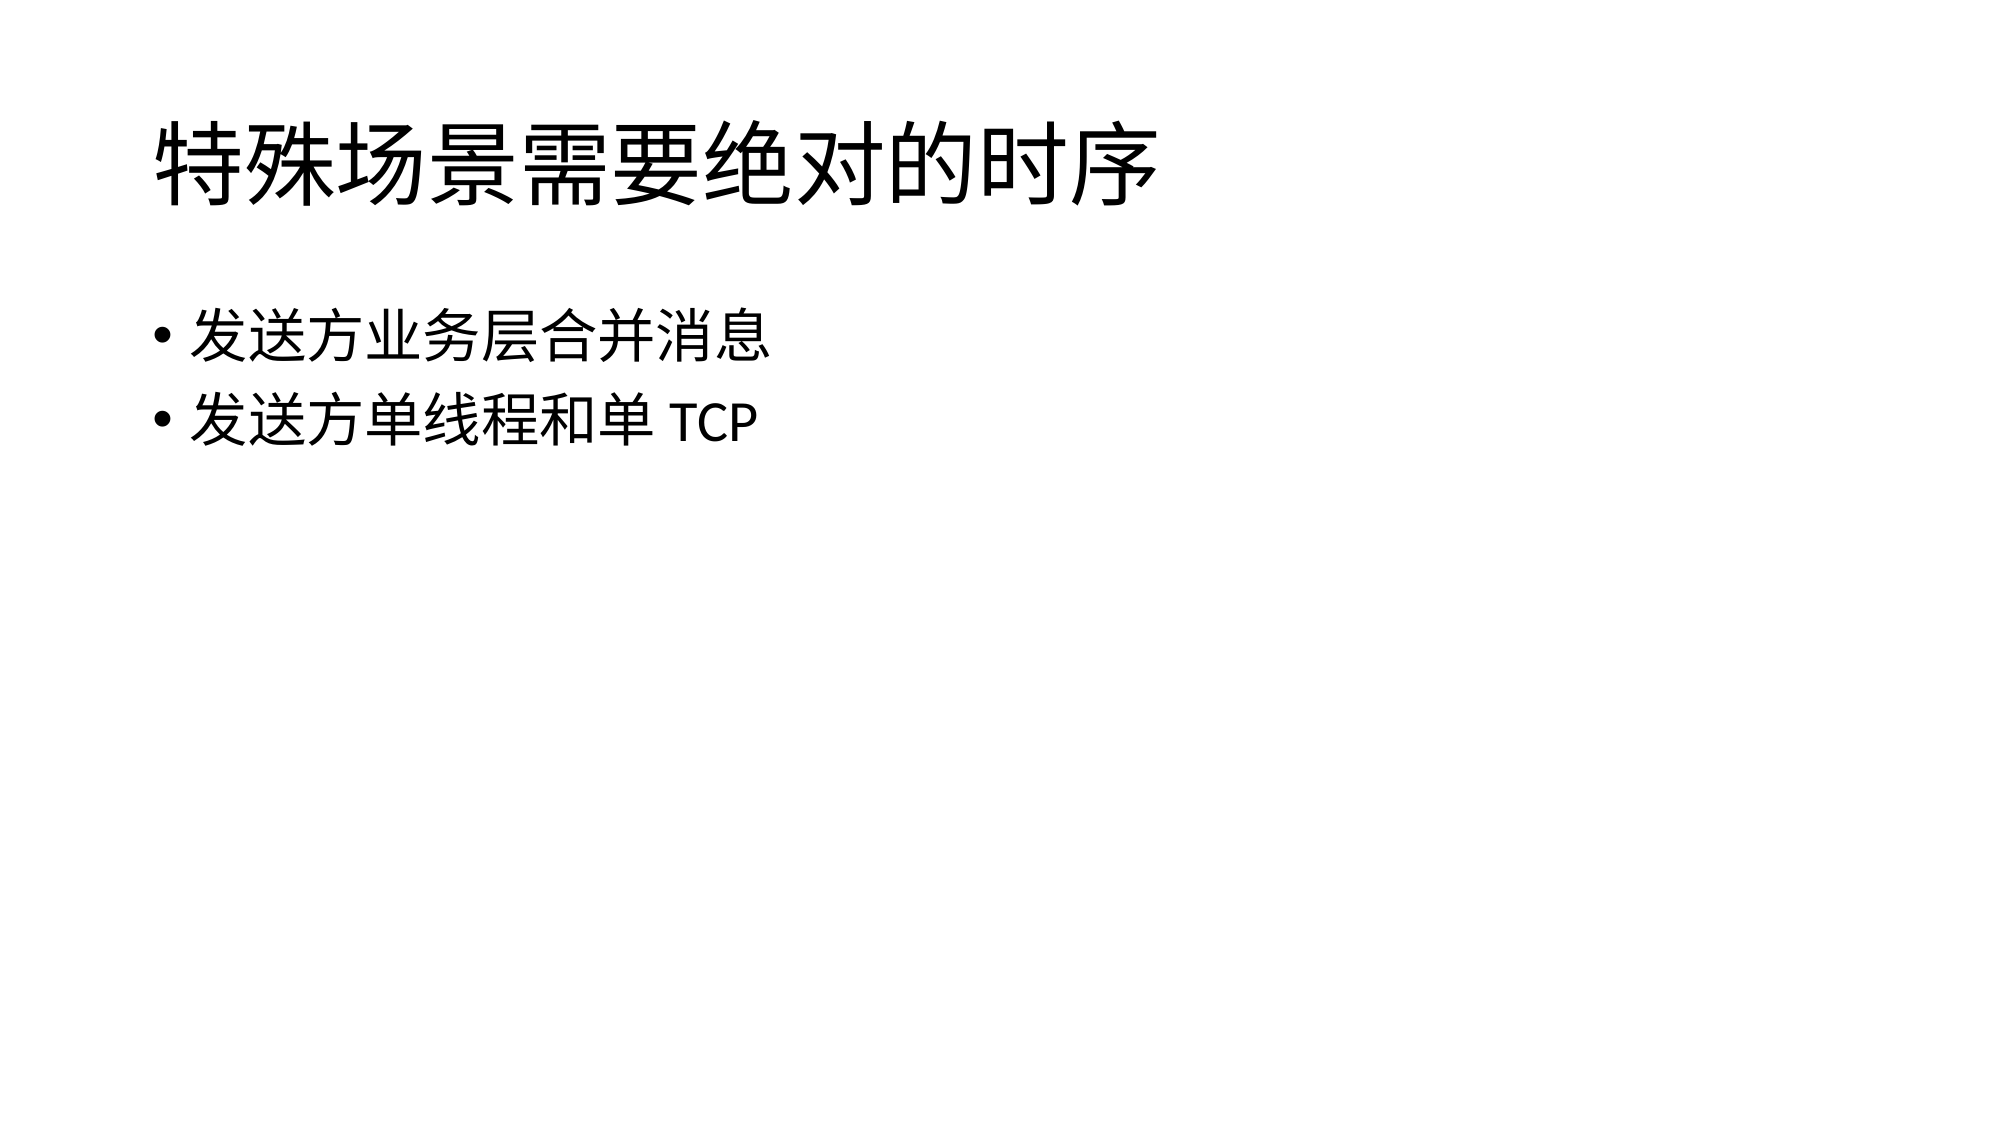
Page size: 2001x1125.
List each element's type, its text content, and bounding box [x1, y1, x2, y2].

title 特殊场景需要绝对的时序 [137, 59, 1863, 278]
list 发送方业务层合并消息 发送方单线程和单TCP [137, 299, 1863, 1014]
